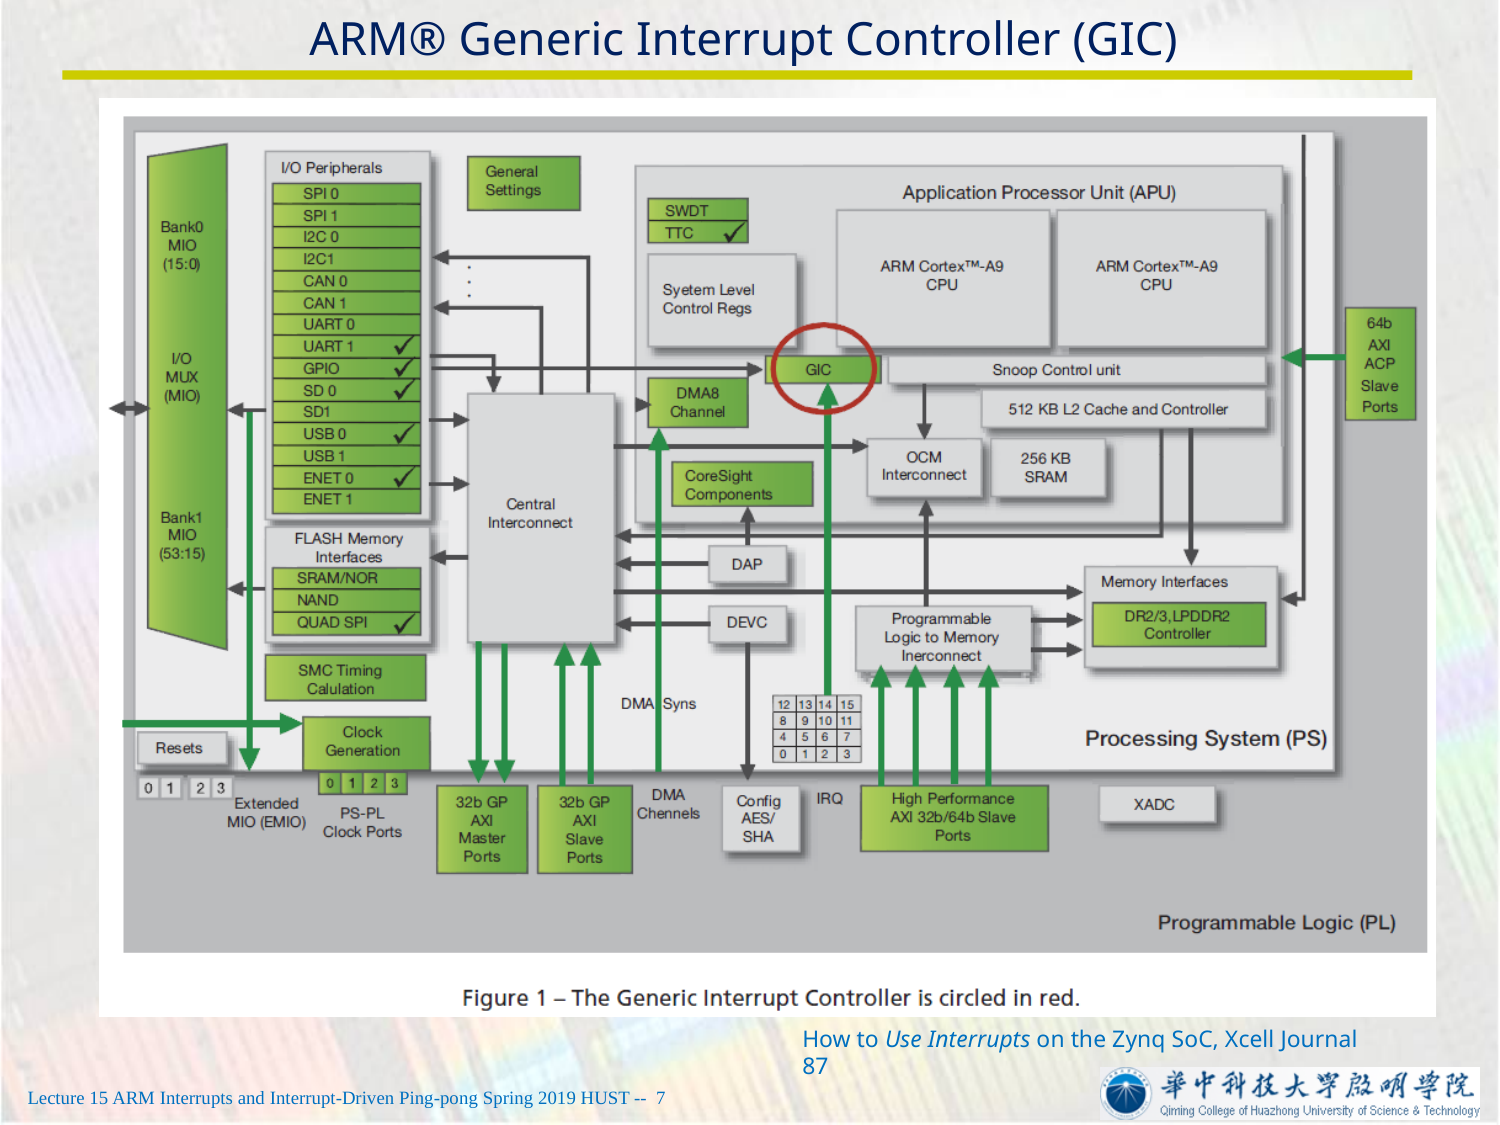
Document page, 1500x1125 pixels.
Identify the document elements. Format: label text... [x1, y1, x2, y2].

title ARM® Generic Interrupt Controller (GIC) [50, 10, 1438, 64]
picture [0, 0, 1500, 1125]
text_box How to Use Interrupts on the Zynq SoC, Xcell Journal 87 [787, 1024, 1400, 1087]
